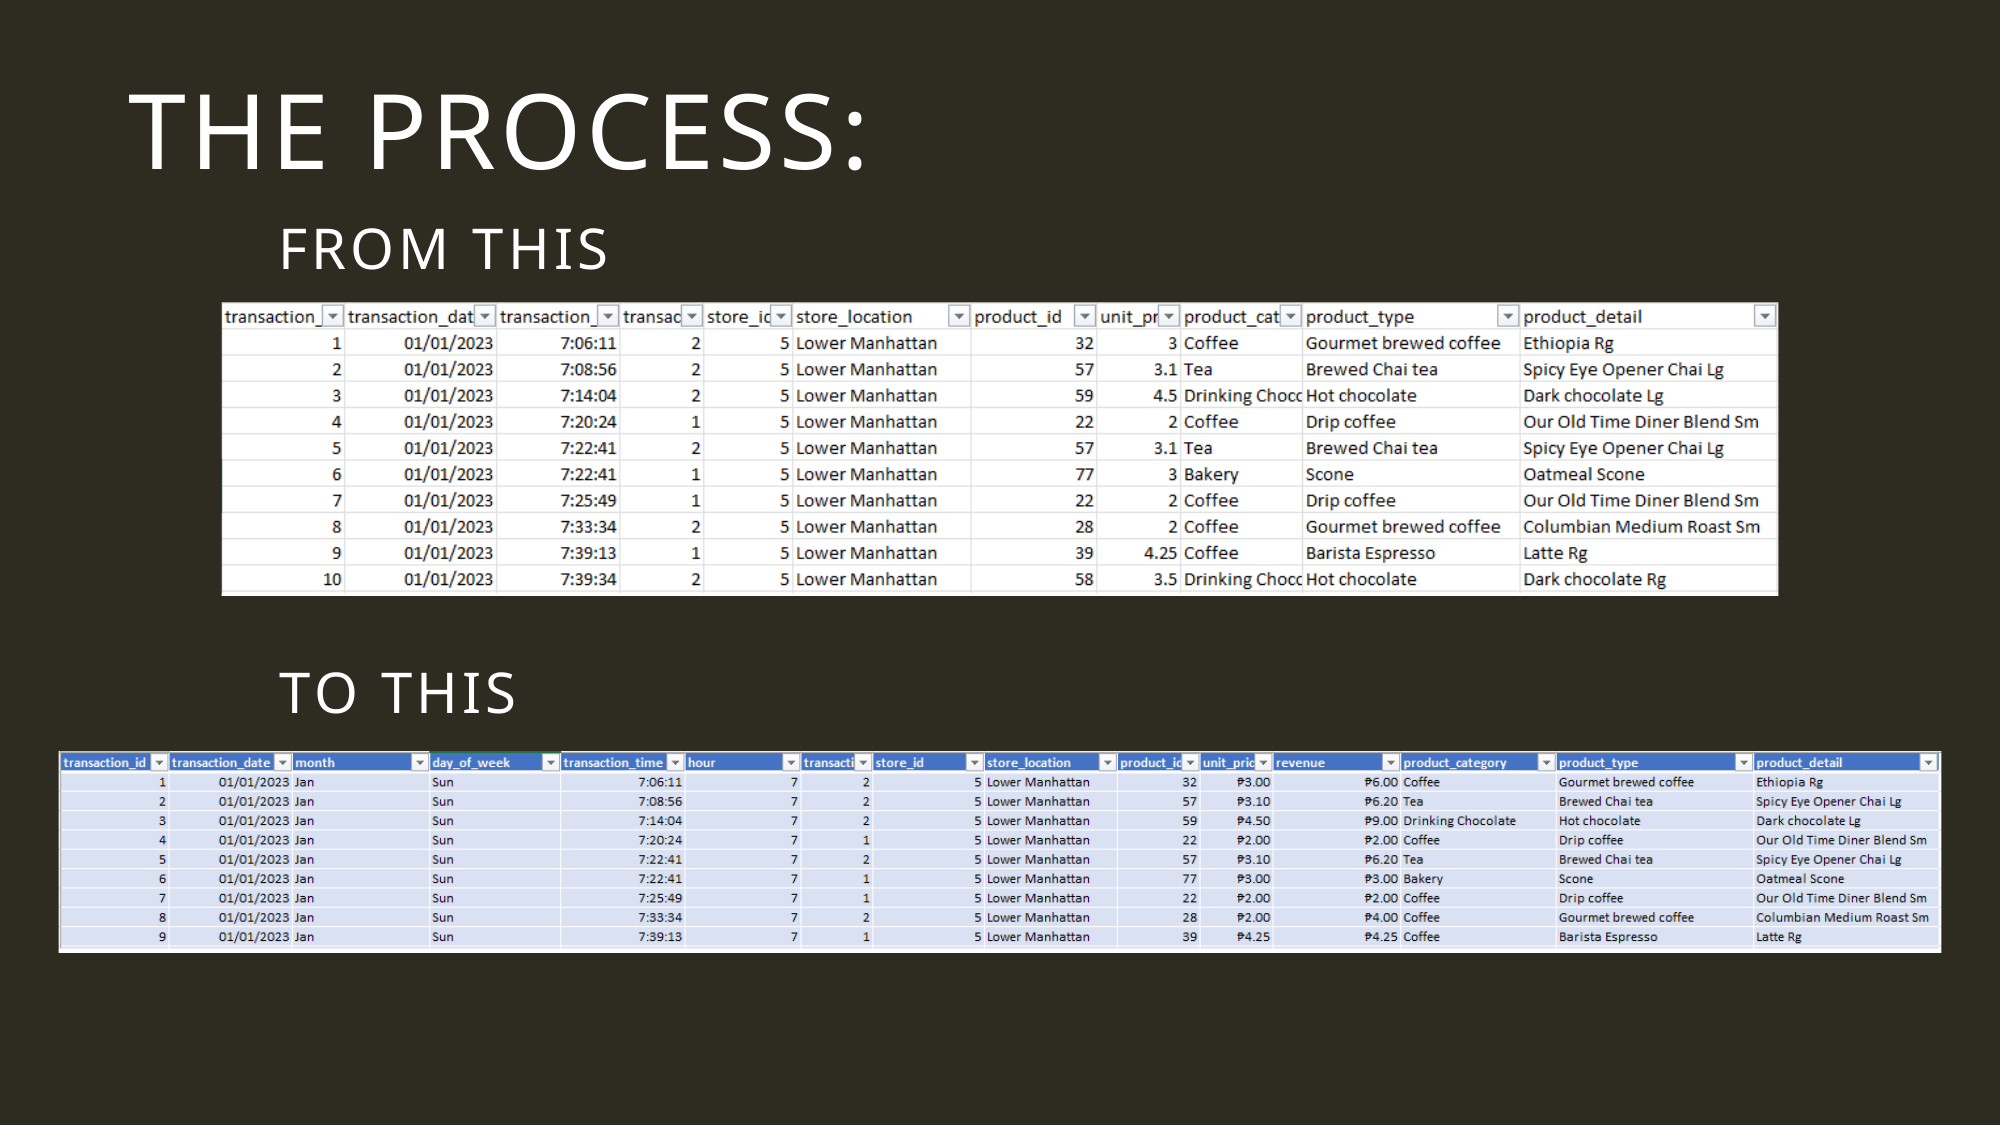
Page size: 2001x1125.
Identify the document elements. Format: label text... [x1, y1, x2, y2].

title THE PROCESS: FROM THIS [113, 75, 1887, 303]
picture [58, 751, 1942, 954]
text_box TO THIS [265, 650, 1266, 733]
picture [221, 302, 1779, 596]
